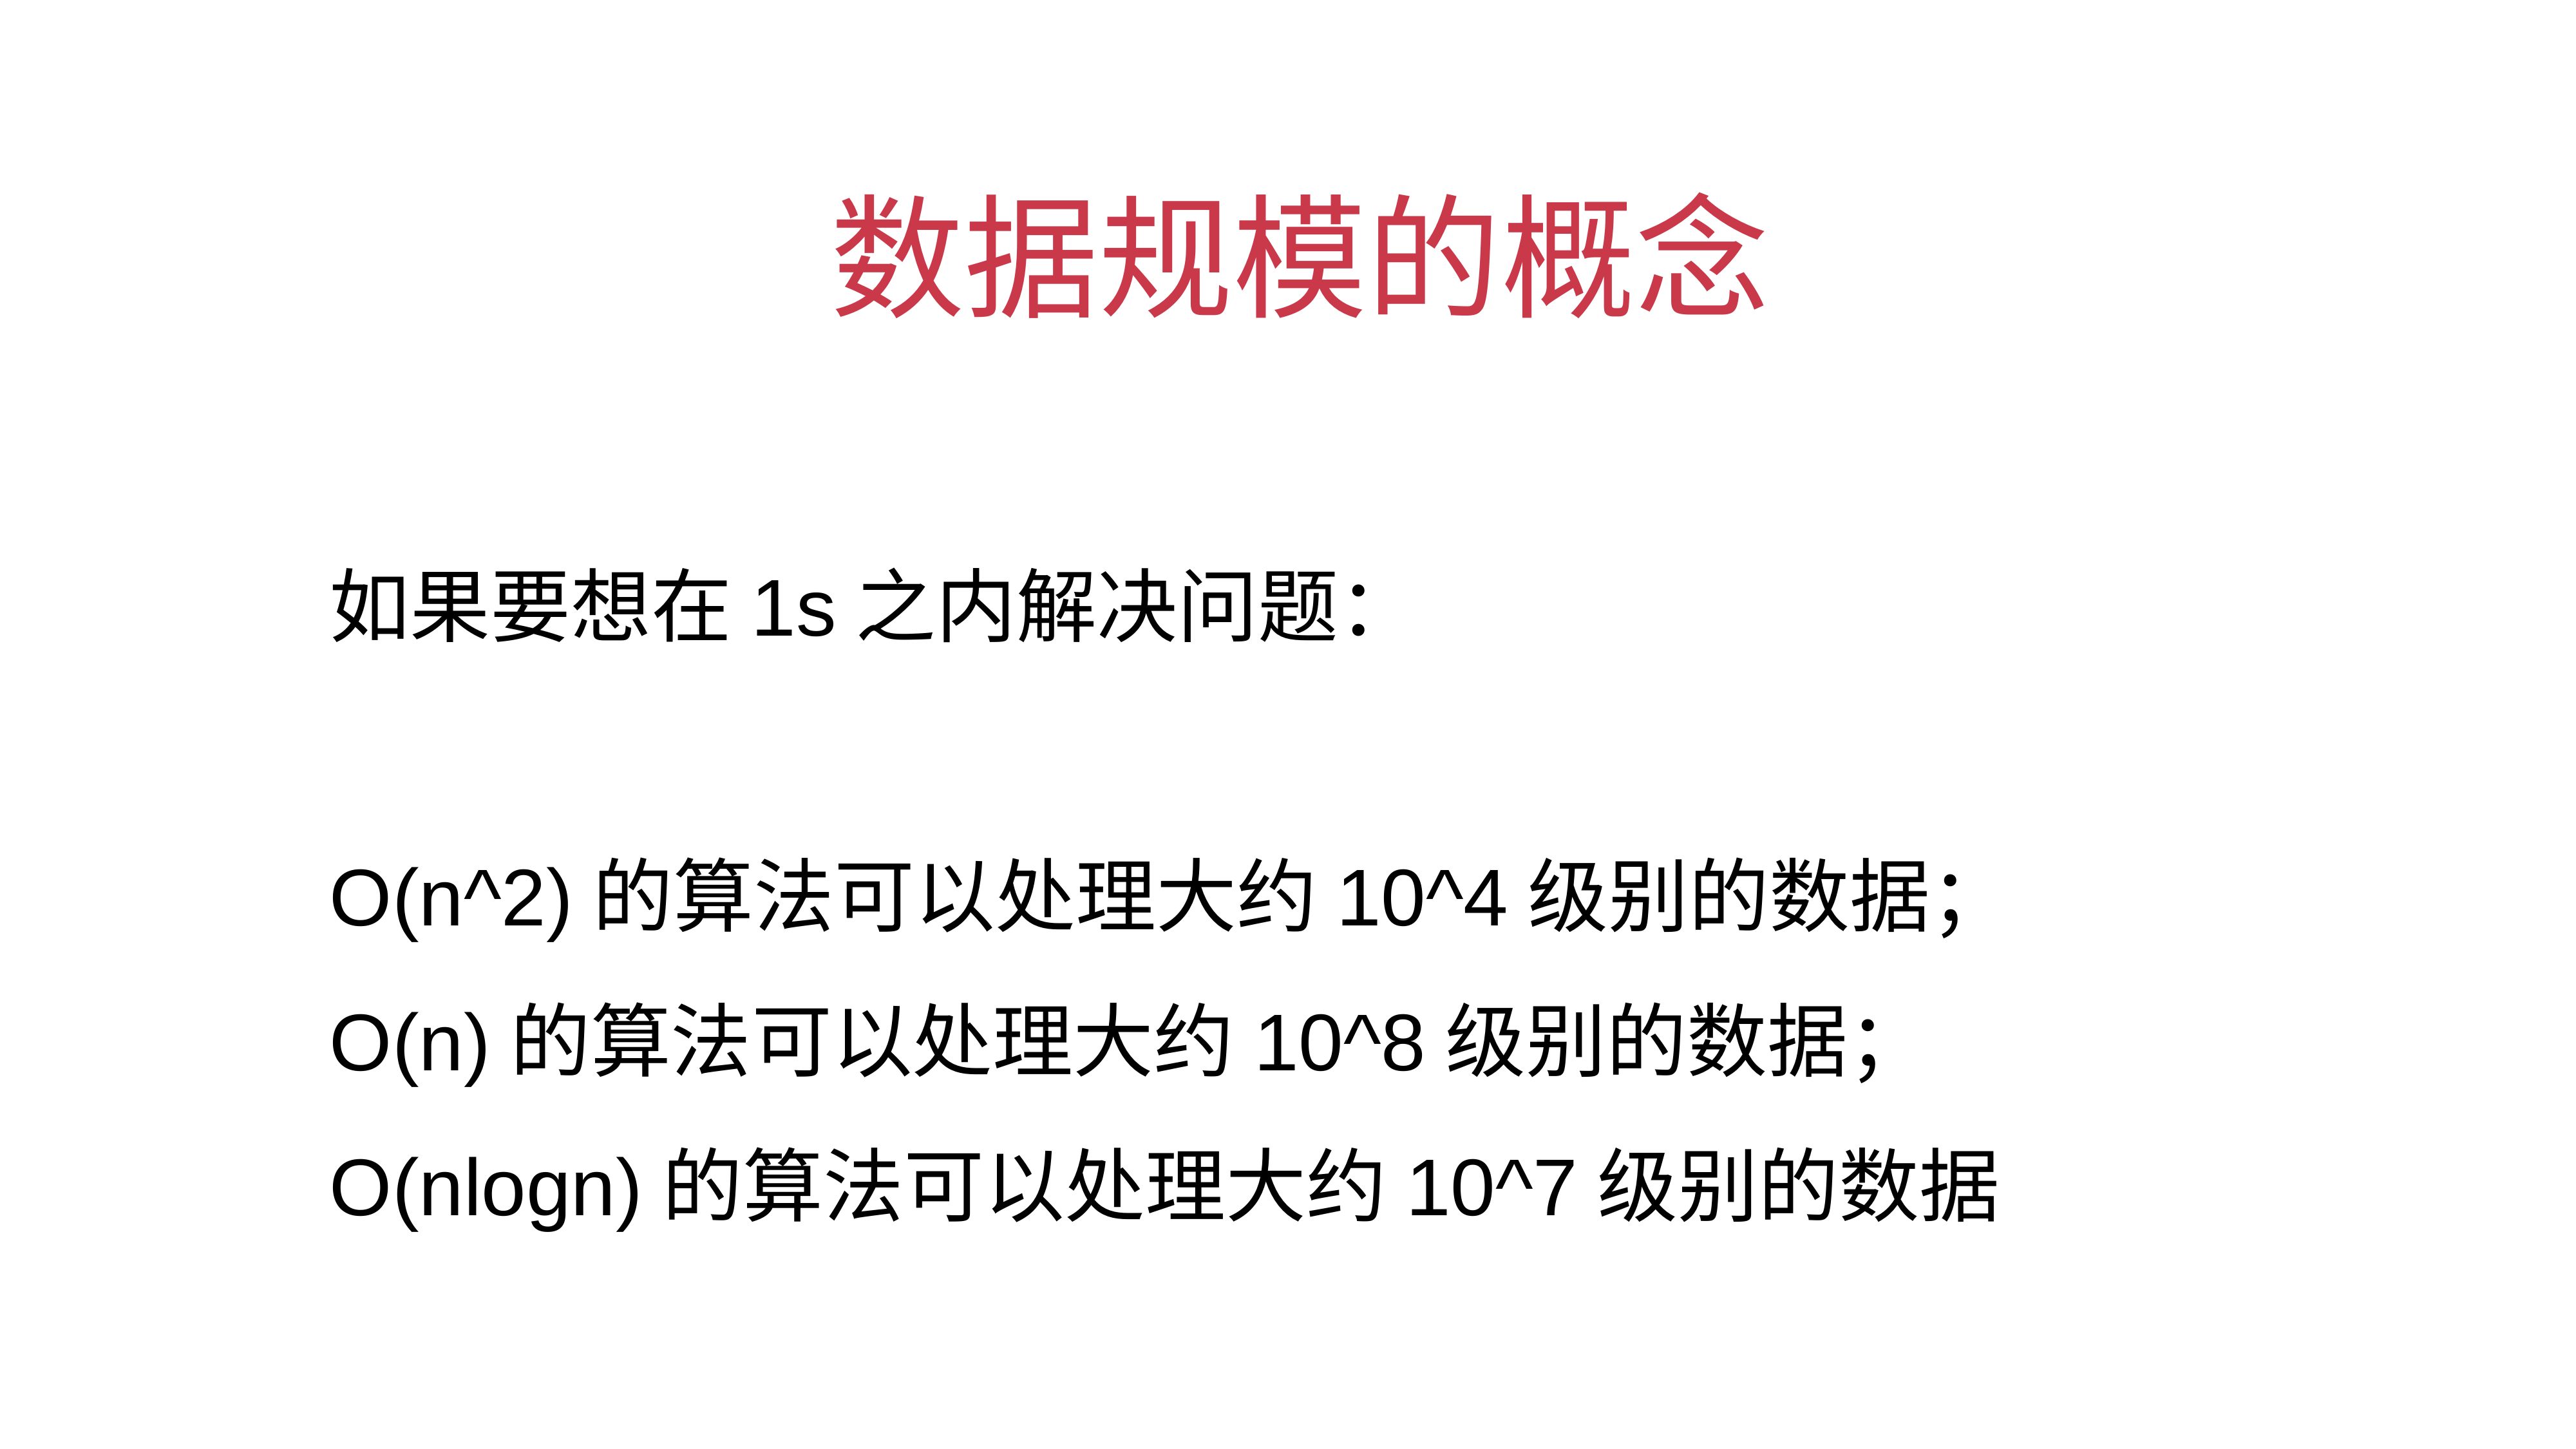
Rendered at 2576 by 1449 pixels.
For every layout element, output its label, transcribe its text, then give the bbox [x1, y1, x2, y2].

text_box 如果要想在1s之内解决问题： O(n^2)的算法可以处理大约10^4级别的数据； O(n)的算法可以处理大约10^8级别的数据； O(nlogn)的算法可以处理大约10^7级别的数据 [324, 502, 2252, 1237]
title 数据规模的概念 [187, 124, 2389, 340]
